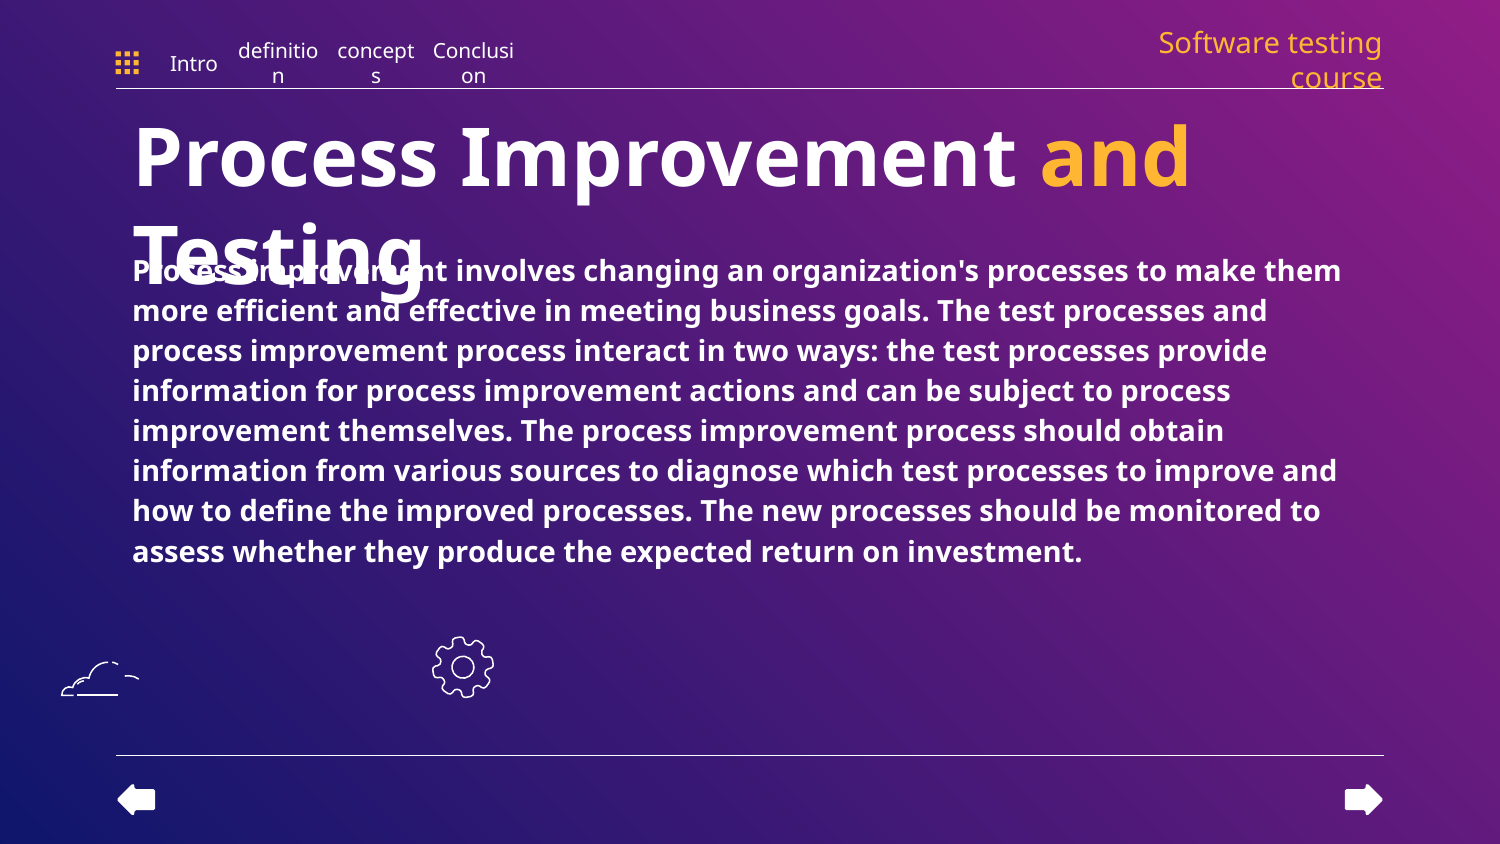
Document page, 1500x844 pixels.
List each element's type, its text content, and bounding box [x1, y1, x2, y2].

subtitle Process improvement involves changing an organization's processes to make them more efficient and effective in meeting business goals. The test processes and process improvement process interact in two ways: the test processes provide information for process improvement actions and can be subject to process improvement themselves. The process improvement process should obtain information from various sources to diagnose which test processes to improve and how to define the improved processes. The new processes should be monitored to assess whether they produce the expected return on investment. [117, 232, 1383, 756]
text_box [432, 637, 494, 698]
text_box Conclusion [430, 45, 517, 81]
text_box Intro [151, 45, 235, 81]
text_box concepts [333, 45, 419, 81]
title Process Improvement and Testing [117, 90, 1383, 232]
text_box Software testing course [1095, 34, 1383, 85]
text_box [1344, 784, 1383, 816]
text_box [117, 784, 156, 816]
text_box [61, 661, 140, 696]
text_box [115, 50, 139, 75]
text_box [109, 45, 145, 81]
text_box definition [235, 45, 322, 81]
